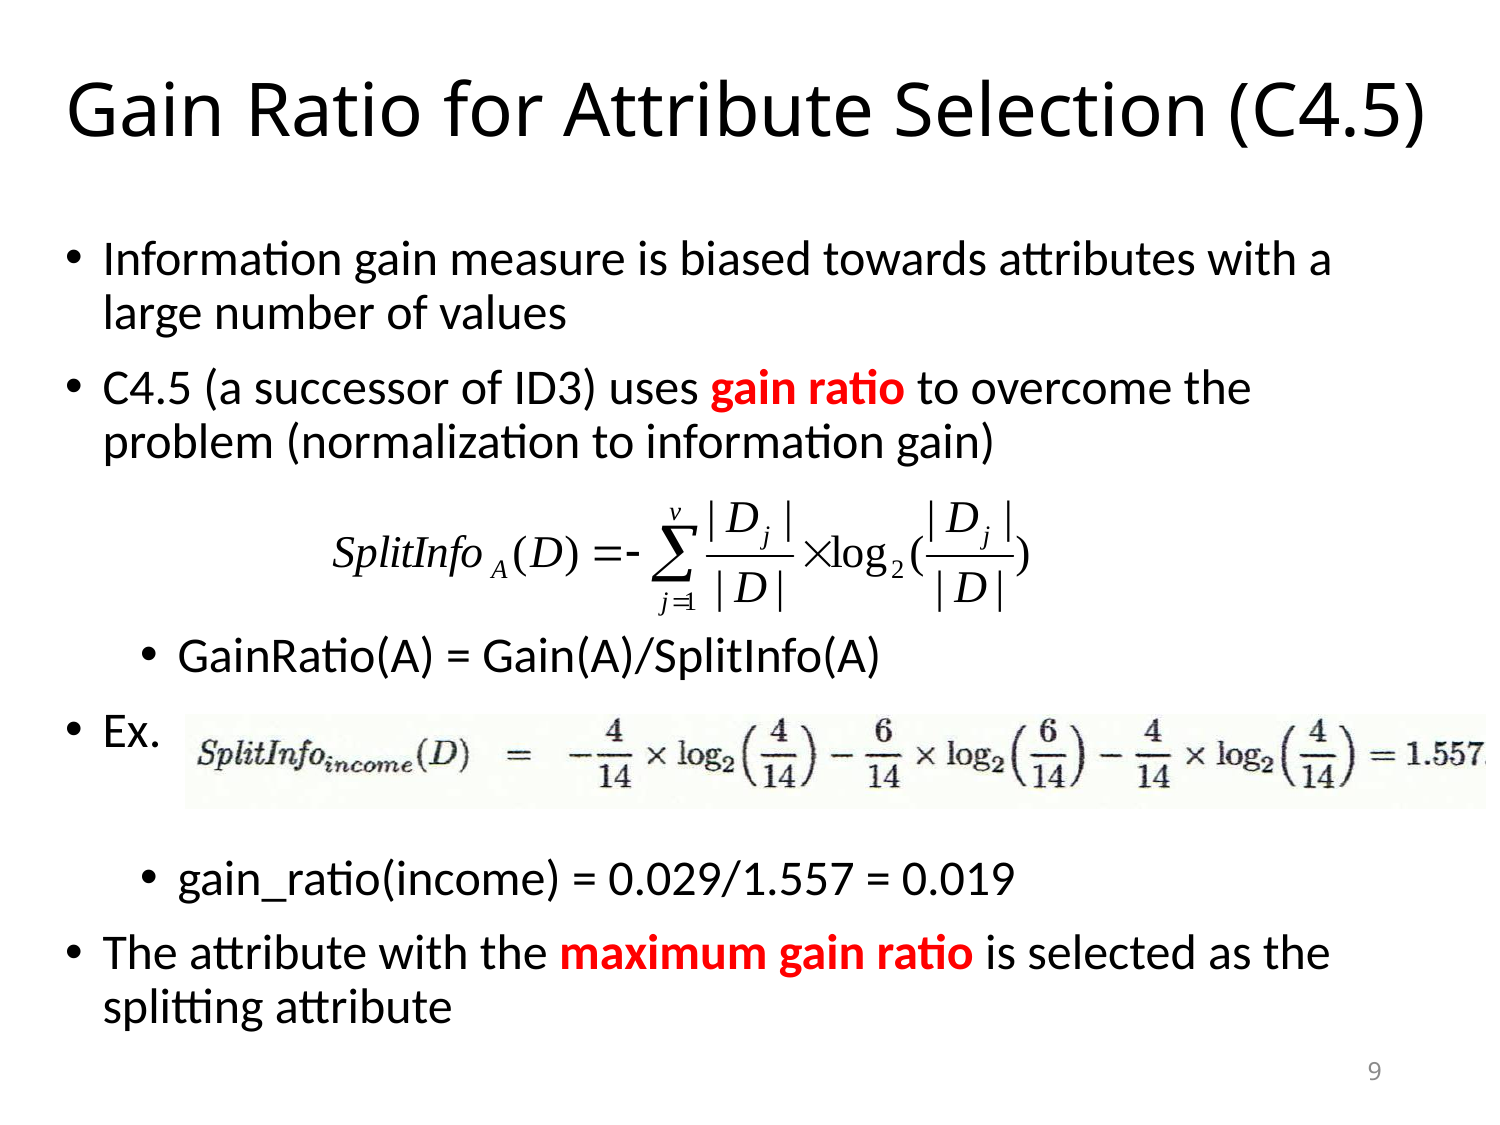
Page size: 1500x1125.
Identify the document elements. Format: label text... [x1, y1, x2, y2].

list Information gain measure is biased towards attributes with a large number of values C4.5 (a successor of ID3) uses gain ratio to overcome the problem (normalization to information gain) GainRatio(A) = Gain(A)/SplitInfo(A) Ex. gain_ratio(income) = 0.029/1.557 = 0.019 The attribute with the maximum gain ratio is selected as the splitting attribute [50, 224, 1438, 1063]
picture [185, 714, 1486, 809]
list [324, 487, 1038, 624]
title Gain Ratio for Attribute Selection (C4.5) [50, 62, 1450, 163]
slide_number 9 [1059, 1063, 1397, 1103]
